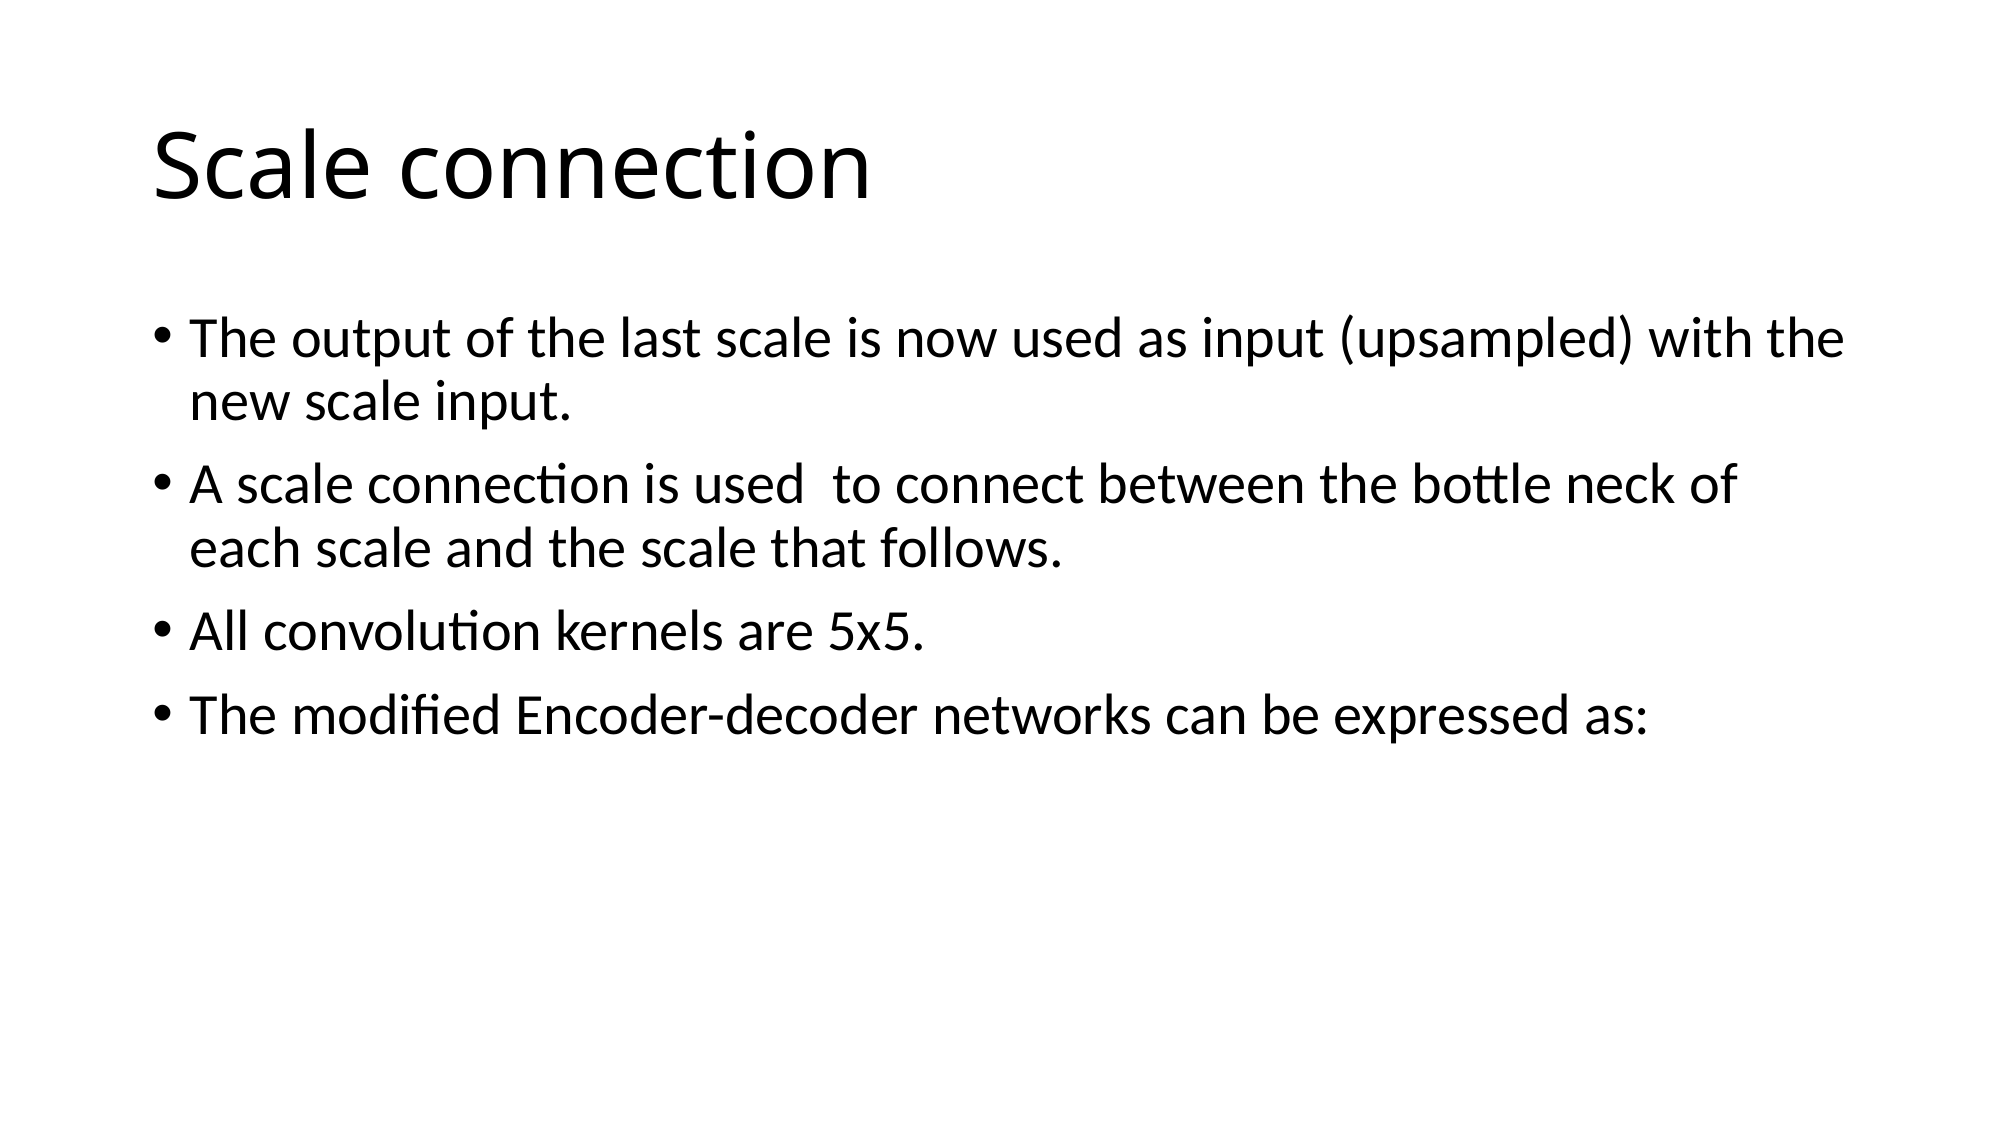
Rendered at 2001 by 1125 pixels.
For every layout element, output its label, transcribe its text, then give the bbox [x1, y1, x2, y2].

title Scale connection [137, 59, 1863, 278]
